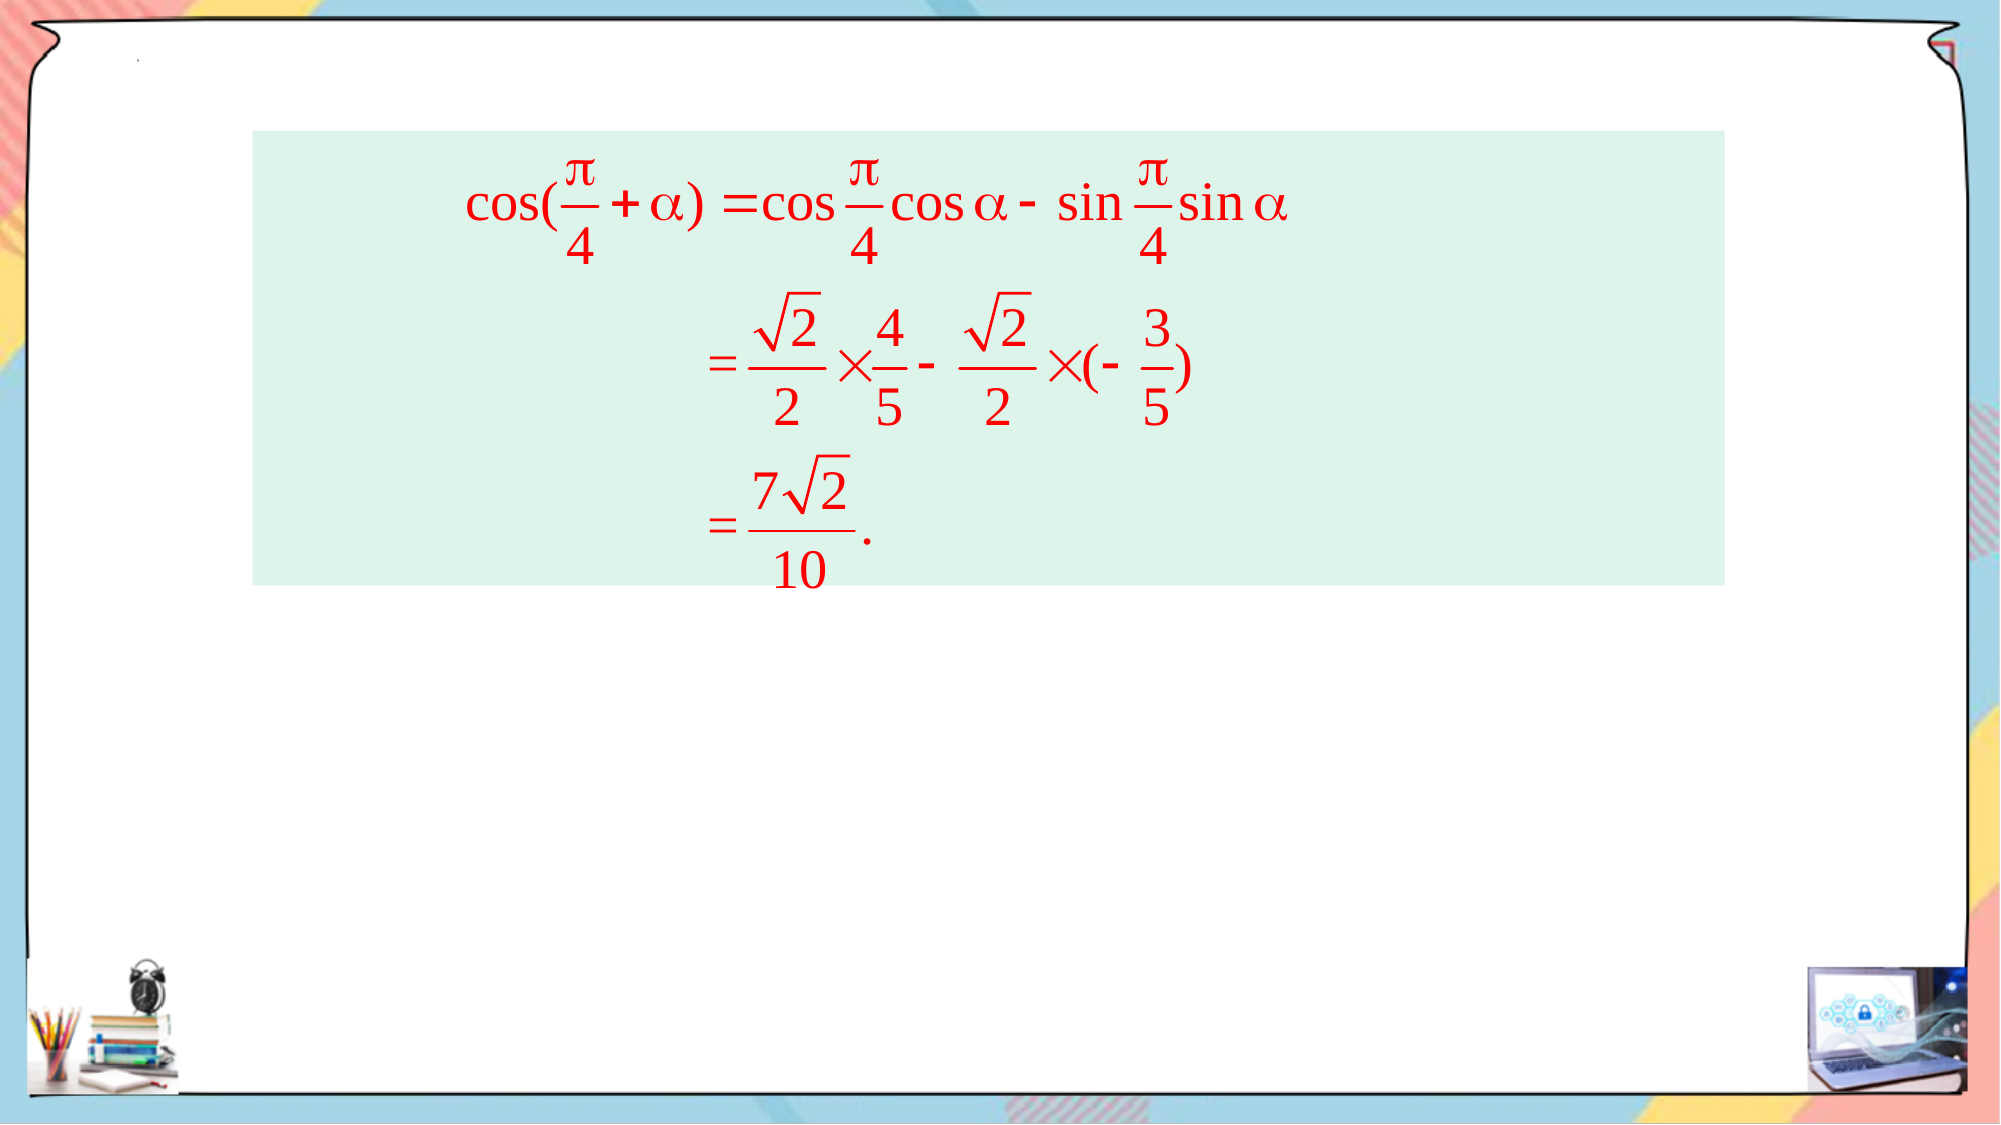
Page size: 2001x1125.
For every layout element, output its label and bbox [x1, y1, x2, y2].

text_box [457, 130, 1301, 601]
text_box [252, 130, 457, 586]
text_box [1301, 130, 1725, 586]
picture [0, 0, 2001, 1125]
